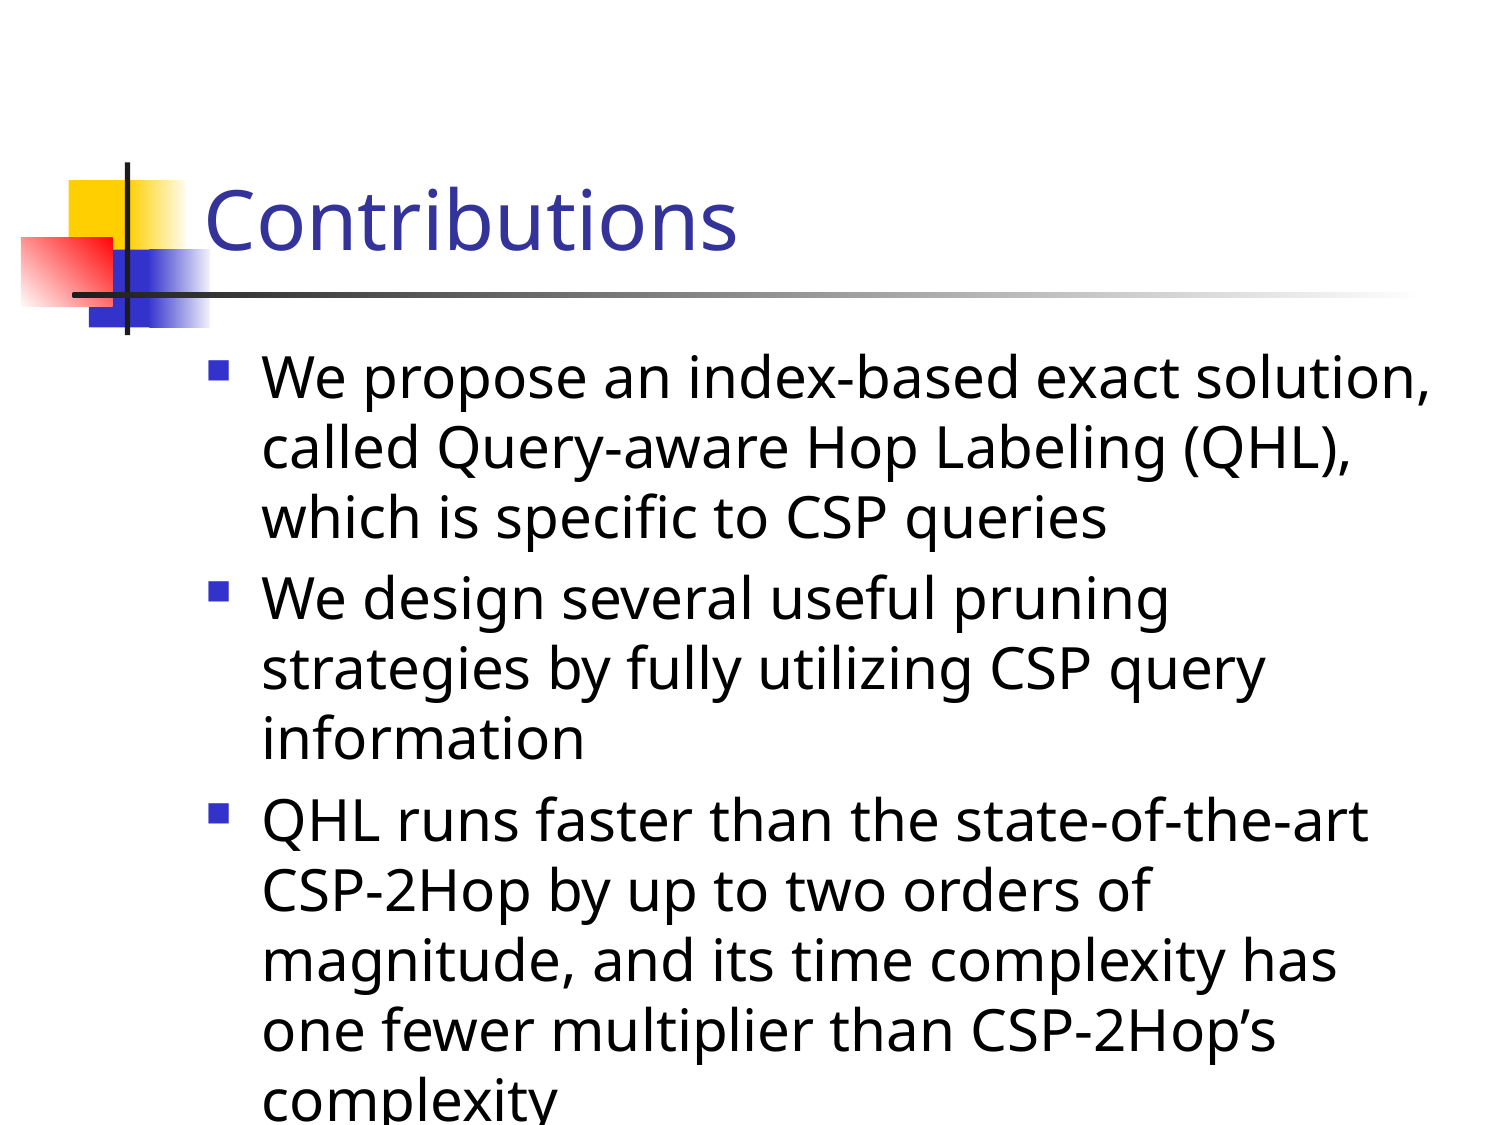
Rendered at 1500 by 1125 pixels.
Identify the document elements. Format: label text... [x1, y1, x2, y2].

list We propose an index-based exact solution, called Query-aware Hop Labeling (QHL), which is specific to CSP queries We design several useful pruning strategies by fully utilizing CSP query information QHL runs faster than the state-of-the-art CSP-2Hop by up to two orders of magnitude, and its time complexity has one fewer multiplier than CSP-2Hop’s complexity [190, 332, 1468, 1010]
title Contributions [188, 35, 1482, 275]
slide_number [1155, 1024, 1468, 1100]
